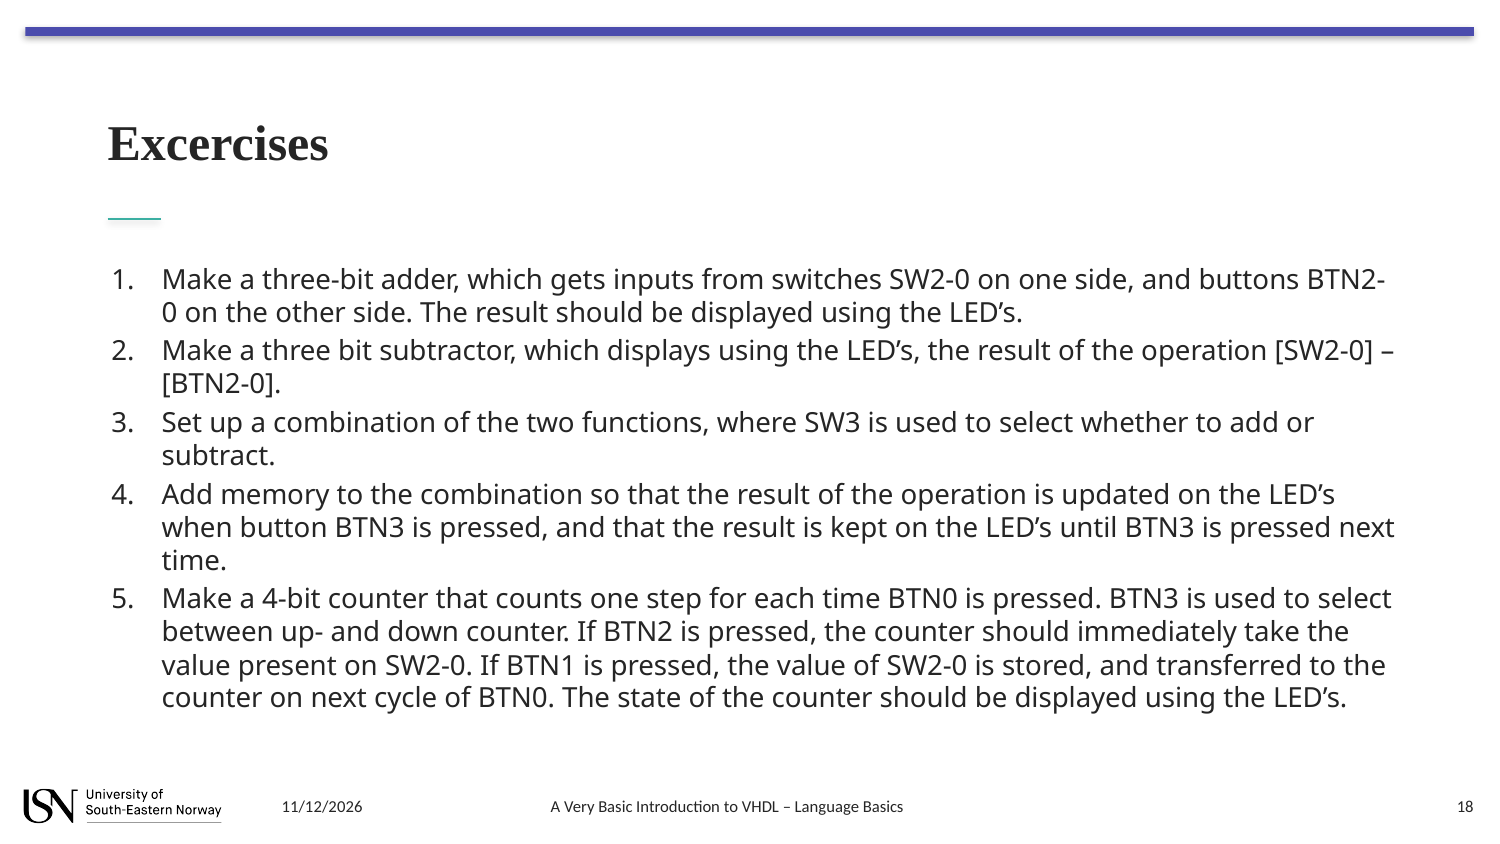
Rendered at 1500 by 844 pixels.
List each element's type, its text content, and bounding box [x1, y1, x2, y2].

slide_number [281, 793, 489, 820]
list Make a three-bit adder, which gets inputs from switches SW2-0 on one side, and buttons BTN2-0 on the other side. The result should be displayed using the LED’s. Make a three bit subtractor, which displays using the LED’s, the result of the operation [SW2-0] – [BTN2-0]. Set up a combination of the two functions, where SW3 is used to select whether to add or subtract. Add memory to the combination so that the result of the operation is updated on the LED’s when button BTN3 is pressed, and that the result is kept on the LED’s until BTN3 is pressed next time. Make a 4-bit counter that counts one step for each time BTN0 is pressed. BTN3 is used to select between up- and down counter. If BTN2 is pressed, the counter should immediately take the value present on SW2-0. If BTN1 is pressed, the value of SW2-0 is stored, and transferred to the counter on next cycle of BTN0. The state of the counter should be displayed using the LED’s. [96, 261, 1414, 730]
slide_number 18 [1123, 793, 1474, 820]
footer A Very Basic Introduction to VHDL – Language Basics [489, 793, 965, 820]
picture [3, 768, 238, 844]
title Excercises [107, 70, 1414, 211]
